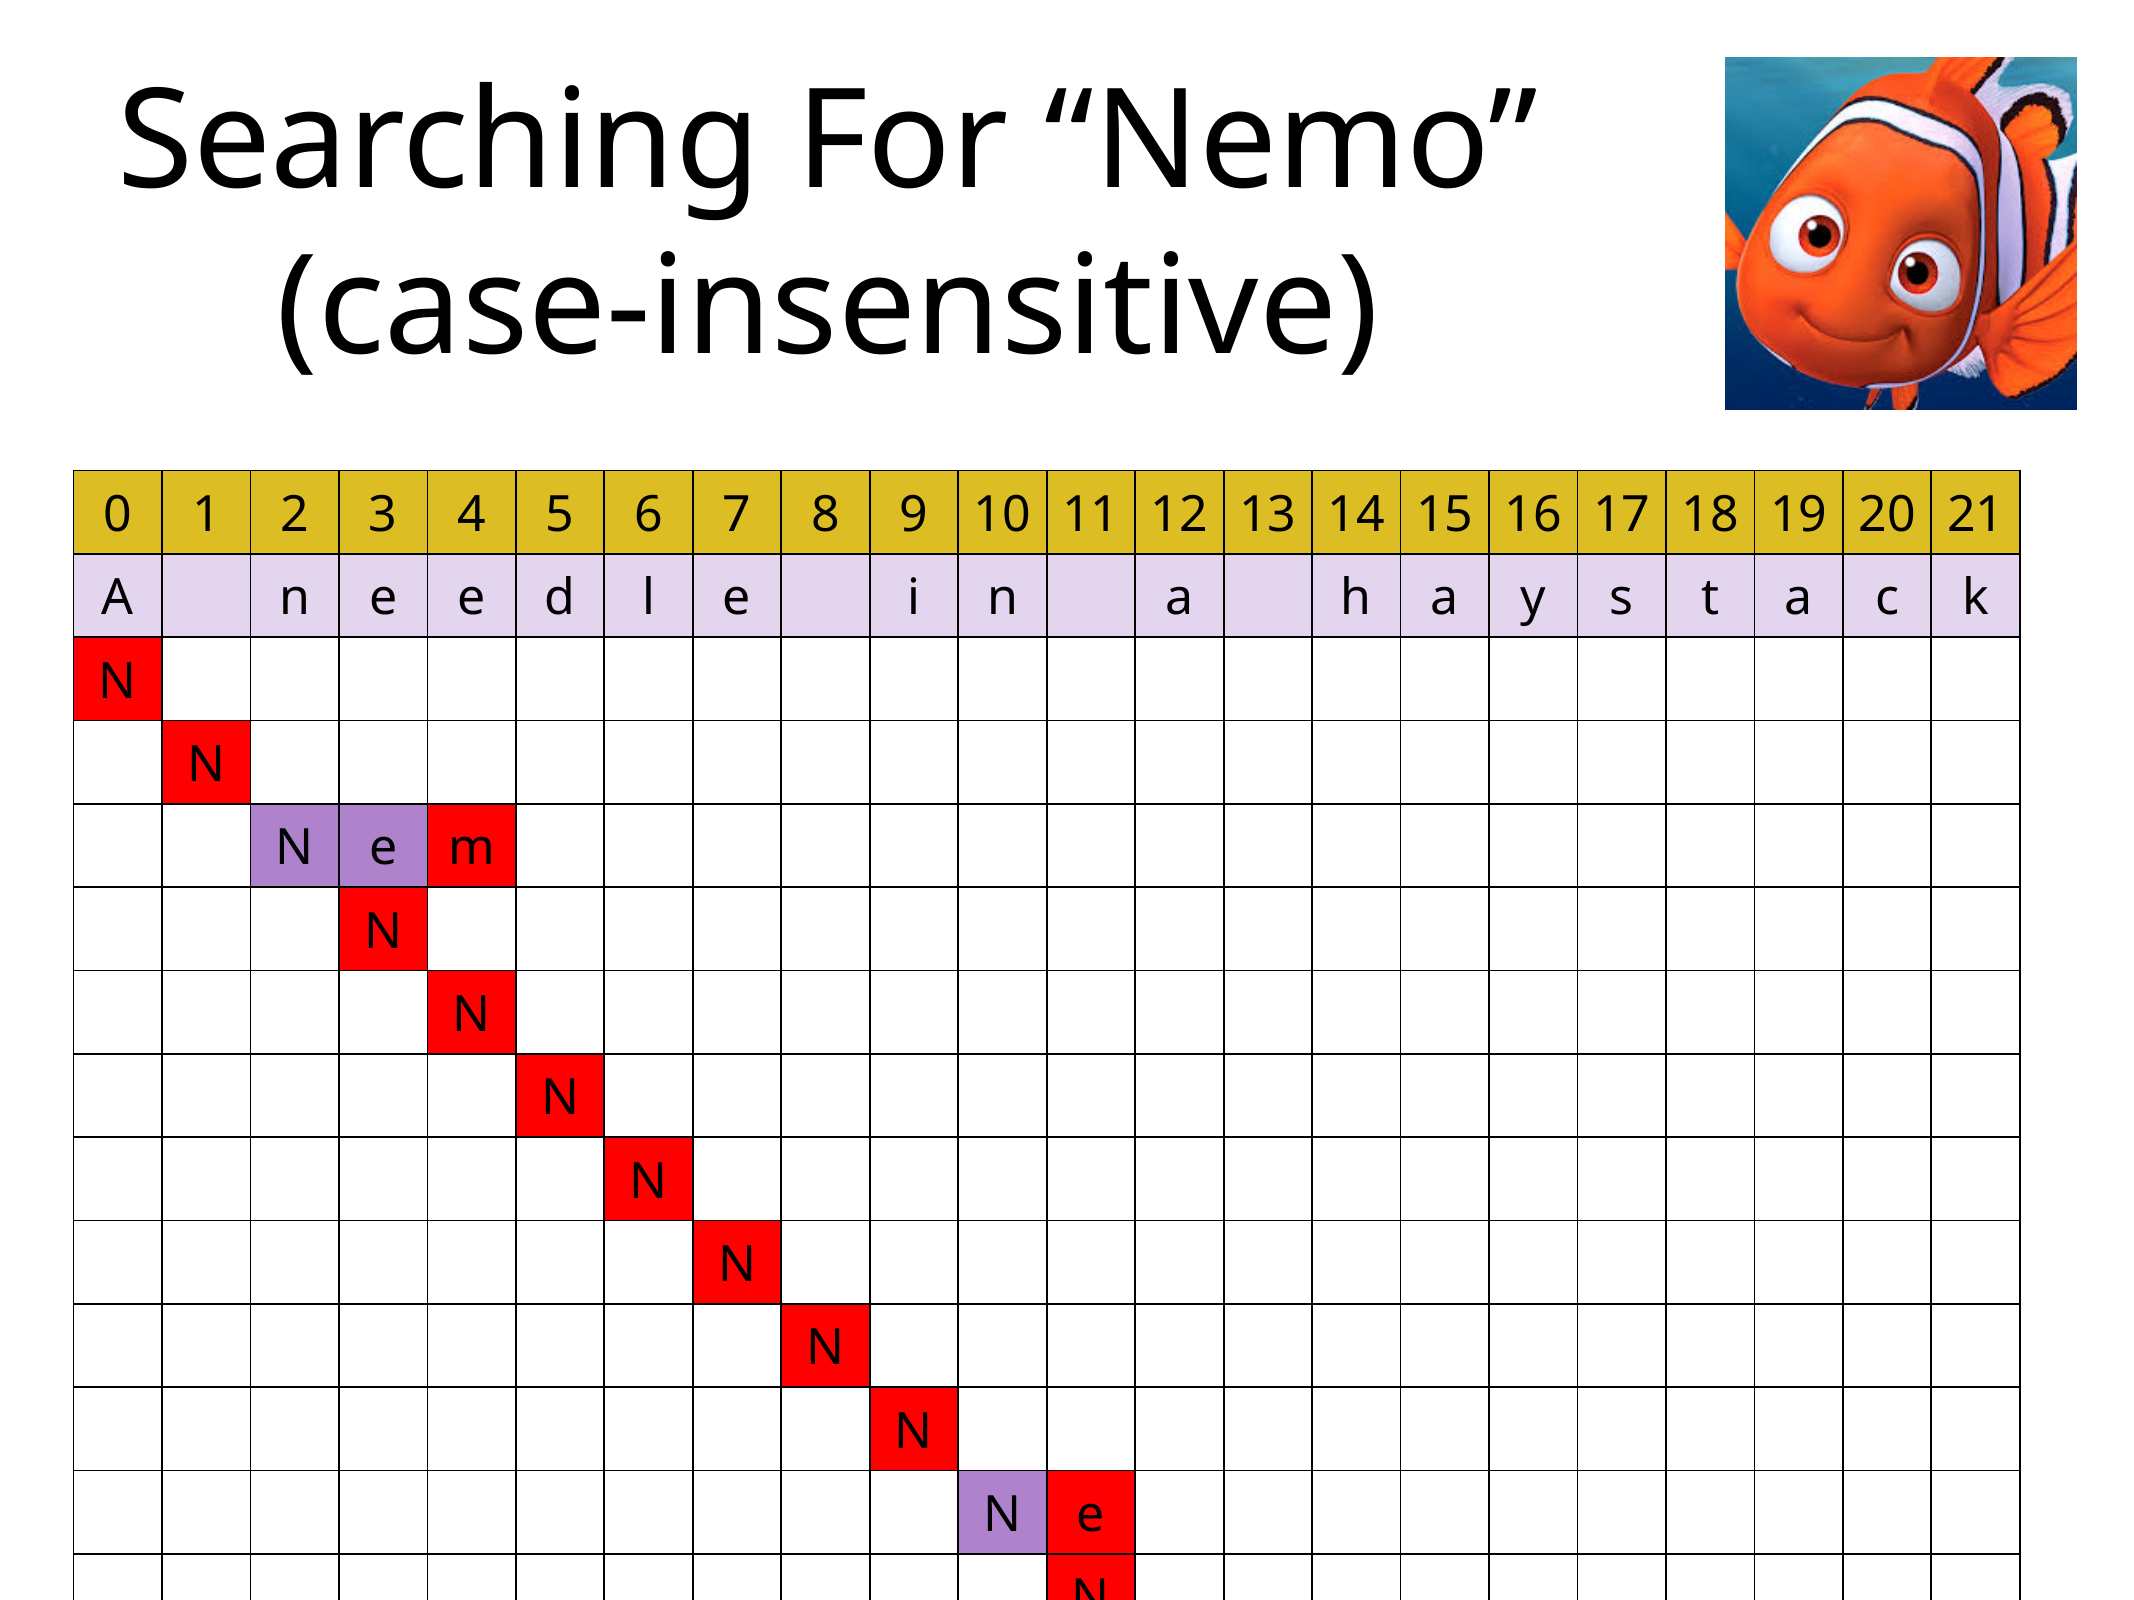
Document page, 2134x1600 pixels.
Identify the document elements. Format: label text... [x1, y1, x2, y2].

table_cell [1844, 1555, 1930, 1600]
table_cell [1932, 1138, 2019, 1220]
table_cell [1932, 1305, 2019, 1386]
table_cell [1401, 1555, 1488, 1600]
table_cell [1136, 721, 1223, 803]
table_header 20 [1844, 471, 1930, 553]
table_cell [1401, 638, 1488, 720]
table_cell [1401, 971, 1488, 1053]
table_cell [1401, 1471, 1488, 1553]
table_cell [871, 1555, 957, 1600]
table_cell [1490, 721, 1577, 803]
table_cell t [1667, 555, 1754, 636]
table_cell n [959, 555, 1046, 636]
table_header 3 [340, 471, 427, 553]
table_cell [959, 805, 1046, 886]
table_cell [163, 1471, 250, 1553]
table_cell [1490, 1221, 1577, 1303]
table_cell [1136, 1221, 1223, 1303]
table_cell [1667, 1221, 1754, 1303]
table_cell N [871, 1388, 957, 1470]
table_cell [1667, 638, 1754, 720]
table_cell [1578, 1055, 1665, 1136]
table_cell [251, 1055, 338, 1136]
table_cell [1578, 638, 1665, 720]
table_cell [1401, 805, 1488, 886]
table_cell [163, 1221, 250, 1303]
table_cell [428, 1555, 515, 1600]
table_cell [1048, 555, 1134, 636]
table_cell [251, 971, 338, 1053]
table_cell [517, 1221, 603, 1303]
table_cell [1136, 1138, 1223, 1220]
table_cell [1932, 1471, 2019, 1553]
table_cell h [1313, 555, 1400, 636]
table_cell [1844, 1305, 1930, 1386]
table_cell [517, 1305, 603, 1386]
table_header 13 [1225, 471, 1311, 553]
table_cell [605, 638, 692, 720]
table_cell [1844, 1471, 1930, 1553]
table_cell [1048, 805, 1134, 886]
table_cell [428, 1388, 515, 1470]
table_cell [1048, 1138, 1134, 1220]
table_cell [1755, 1221, 1842, 1303]
table_cell [1755, 888, 1842, 970]
table_cell [694, 888, 780, 970]
table_header 19 [1755, 471, 1842, 553]
table_cell [1490, 888, 1577, 970]
table_cell [1490, 1305, 1577, 1386]
table_cell k [1932, 555, 2019, 636]
table_cell [1755, 721, 1842, 803]
table_cell [251, 888, 338, 970]
table_cell [694, 1305, 780, 1386]
table_cell [605, 888, 692, 970]
table_cell [74, 1388, 161, 1470]
table_cell l [605, 555, 692, 636]
table_cell [1490, 1388, 1577, 1470]
table_cell [1401, 1305, 1488, 1386]
table_cell [1401, 1388, 1488, 1470]
table_cell [1578, 1221, 1665, 1303]
table_cell [163, 805, 250, 886]
table_cell [871, 1471, 957, 1553]
table_cell [163, 1305, 250, 1386]
table_cell [1932, 638, 2019, 720]
table_cell [517, 888, 603, 970]
table_cell [1225, 721, 1311, 803]
table_cell [959, 638, 1046, 720]
table_cell [1490, 1555, 1577, 1600]
table_cell [1844, 1388, 1930, 1470]
table_cell [163, 1388, 250, 1470]
table_cell [605, 1388, 692, 1470]
table_cell [1048, 1305, 1134, 1386]
table_cell [1136, 971, 1223, 1053]
table_cell [694, 1555, 780, 1600]
table_cell [959, 721, 1046, 803]
table_cell [1313, 888, 1400, 970]
table_cell [1932, 1555, 2019, 1600]
table_cell [605, 1305, 692, 1386]
table_cell [1755, 1305, 1842, 1386]
table_cell [605, 1221, 692, 1303]
table_cell N [605, 1138, 692, 1220]
table_cell [694, 1471, 780, 1553]
table_cell [1136, 888, 1223, 970]
table_header 18 [1667, 471, 1754, 553]
table_cell [1578, 888, 1665, 970]
table_cell [959, 1388, 1046, 1470]
table_cell [74, 805, 161, 886]
table_cell N [782, 1305, 869, 1386]
table_cell [782, 888, 869, 970]
table_cell [1667, 1555, 1754, 1600]
table_cell [1313, 1471, 1400, 1553]
table_cell [251, 1471, 338, 1553]
table_cell [1667, 805, 1754, 886]
table_cell [251, 721, 338, 803]
table_cell [1844, 805, 1930, 886]
table_cell [1048, 1388, 1134, 1470]
table_cell [251, 1305, 338, 1386]
table_cell [1932, 888, 2019, 970]
table_cell [1667, 1388, 1754, 1470]
table_cell [782, 1471, 869, 1553]
table_cell [1755, 638, 1842, 720]
table_cell [782, 1221, 869, 1303]
table_cell e [428, 555, 515, 636]
table_cell [74, 1471, 161, 1553]
table_cell N [251, 805, 338, 886]
table_cell a [1136, 555, 1223, 636]
table_cell [959, 888, 1046, 970]
table_cell [782, 1388, 869, 1470]
table_cell [1313, 721, 1400, 803]
table_cell [782, 555, 869, 636]
table_cell a [1401, 555, 1488, 636]
table_cell [1844, 1055, 1930, 1136]
table_cell [517, 721, 603, 803]
table_cell [428, 1221, 515, 1303]
table_cell y [1490, 555, 1577, 636]
table_cell [163, 1055, 250, 1136]
table_cell [1048, 1055, 1134, 1136]
table_header 15 [1401, 471, 1488, 553]
table_cell N [163, 721, 250, 803]
table_cell [1844, 1138, 1930, 1220]
table_cell [1490, 638, 1577, 720]
table_cell [1755, 971, 1842, 1053]
table_cell [1136, 805, 1223, 886]
table_cell [1755, 1555, 1842, 1600]
table_cell [1490, 1055, 1577, 1136]
table_cell [74, 1055, 161, 1136]
table_cell [428, 1305, 515, 1386]
table_cell [517, 1471, 603, 1553]
table_cell [1136, 1055, 1223, 1136]
picture [1724, 57, 2077, 410]
table_cell [1578, 1471, 1665, 1553]
table_cell [1932, 1055, 2019, 1136]
table_cell [251, 1388, 338, 1470]
table_cell [1313, 1138, 1400, 1220]
table_cell [163, 1138, 250, 1220]
table_cell [340, 1221, 427, 1303]
table_cell [871, 888, 957, 970]
table_cell e [694, 555, 780, 636]
table_cell [1578, 1555, 1665, 1600]
table_cell [871, 638, 957, 720]
table_cell [605, 1555, 692, 1600]
table_cell [517, 971, 603, 1053]
table_cell N [1048, 1555, 1134, 1600]
table_cell [782, 721, 869, 803]
table_header 6 [605, 471, 692, 553]
table_cell [1313, 638, 1400, 720]
table_cell [1401, 721, 1488, 803]
table_cell [340, 1555, 427, 1600]
table_cell [959, 1055, 1046, 1136]
table_cell [163, 1555, 250, 1600]
table_cell [1313, 805, 1400, 886]
table_cell [1225, 1055, 1311, 1136]
table_cell [1225, 971, 1311, 1053]
table_cell [428, 1471, 515, 1553]
table_cell [959, 1138, 1046, 1220]
table_cell [74, 721, 161, 803]
table_cell [1667, 888, 1754, 970]
table_cell [1755, 1471, 1842, 1553]
table_cell [1844, 971, 1930, 1053]
table_header 16 [1490, 471, 1577, 553]
table_cell N [517, 1055, 603, 1136]
table_cell [694, 971, 780, 1053]
table_cell [251, 1221, 338, 1303]
table_cell [517, 1138, 603, 1220]
table_cell N [428, 971, 515, 1053]
table_cell [871, 805, 957, 886]
table_cell [1755, 1055, 1842, 1136]
table_cell [1225, 1471, 1311, 1553]
table_cell [605, 971, 692, 1053]
table_cell [1048, 638, 1134, 720]
table_cell [959, 1555, 1046, 1600]
table_cell [871, 971, 957, 1053]
table_cell [1667, 971, 1754, 1053]
table_cell [1313, 1221, 1400, 1303]
table_cell [782, 638, 869, 720]
table_cell [517, 805, 603, 886]
table_cell [251, 1138, 338, 1220]
table_cell [163, 638, 250, 720]
table_cell [340, 971, 427, 1053]
table_cell [428, 638, 515, 720]
table_cell [1313, 1555, 1400, 1600]
table_cell [871, 721, 957, 803]
table_cell [1490, 805, 1577, 886]
table_header 14 [1313, 471, 1400, 553]
table_cell [871, 1138, 957, 1220]
table_cell [1313, 971, 1400, 1053]
table_cell [1490, 1138, 1577, 1220]
table_header 4 [428, 471, 515, 553]
table_cell [163, 888, 250, 970]
table_cell [1225, 888, 1311, 970]
table_cell [694, 1055, 780, 1136]
table_cell [74, 1305, 161, 1386]
table_cell n [251, 555, 338, 636]
table_cell [1225, 1221, 1311, 1303]
table_cell [782, 805, 869, 886]
table_cell [428, 1055, 515, 1136]
table_cell [1048, 971, 1134, 1053]
table_cell [1225, 638, 1311, 720]
table_cell [1844, 721, 1930, 803]
table_cell [517, 1388, 603, 1470]
table_header 17 [1578, 471, 1665, 553]
table_cell [1932, 805, 2019, 886]
table_cell [340, 1471, 427, 1553]
table_cell [1578, 805, 1665, 886]
table_cell [428, 1138, 515, 1220]
table_cell [1755, 805, 1842, 886]
table_cell [1578, 1305, 1665, 1386]
table_cell [1578, 1138, 1665, 1220]
table_cell [1932, 971, 2019, 1053]
table_cell [1313, 1388, 1400, 1470]
table_cell [1932, 1221, 2019, 1303]
table_cell [871, 1221, 957, 1303]
table_cell [428, 721, 515, 803]
table_cell [428, 888, 515, 970]
table_cell [1667, 1055, 1754, 1136]
table_cell [782, 1138, 869, 1220]
table_cell [251, 638, 338, 720]
table_cell i [871, 555, 957, 636]
table_cell [340, 1305, 427, 1386]
table_cell e [340, 555, 427, 636]
table_cell [74, 1138, 161, 1220]
table_cell [1313, 1055, 1400, 1136]
table_cell [605, 805, 692, 886]
table_cell [517, 638, 603, 720]
table_header 0 [74, 471, 161, 553]
table_cell [1225, 805, 1311, 886]
table_cell N [694, 1221, 780, 1303]
table_cell N [340, 888, 427, 970]
table_cell [694, 1138, 780, 1220]
table_cell [1048, 1221, 1134, 1303]
table_cell [163, 971, 250, 1053]
table_cell [959, 971, 1046, 1053]
table_cell [1844, 1221, 1930, 1303]
table_cell [1667, 721, 1754, 803]
table_cell [1225, 555, 1311, 636]
table_cell [1932, 721, 2019, 803]
table_header 11 [1048, 471, 1134, 553]
table_cell [782, 1555, 869, 1600]
table_cell [1136, 638, 1223, 720]
table_cell A [74, 555, 161, 636]
table_cell [1225, 1555, 1311, 1600]
table_cell [340, 1055, 427, 1136]
table_cell [1844, 888, 1930, 970]
table_cell [1667, 1138, 1754, 1220]
table_cell [1048, 721, 1134, 803]
table_cell [1755, 1138, 1842, 1220]
table_cell [1844, 638, 1930, 720]
table_cell m [428, 805, 515, 886]
table_cell [605, 1471, 692, 1553]
table_cell [1401, 888, 1488, 970]
table_cell [251, 1555, 338, 1600]
table_cell [1490, 971, 1577, 1053]
table_cell [74, 1555, 161, 1600]
table_cell [1490, 1471, 1577, 1553]
table_cell N [959, 1471, 1046, 1553]
table_cell c [1844, 555, 1930, 636]
table_cell [959, 1221, 1046, 1303]
table_cell [340, 1388, 427, 1470]
table_cell [605, 721, 692, 803]
table_header 12 [1136, 471, 1223, 553]
table_cell [694, 805, 780, 886]
table_cell [74, 1221, 161, 1303]
table_cell [1578, 721, 1665, 803]
table_cell [74, 888, 161, 970]
table_cell e [1048, 1471, 1134, 1553]
table_cell [1225, 1138, 1311, 1220]
table_cell [871, 1305, 957, 1386]
table_cell [694, 721, 780, 803]
title Searching For “Nemo” (case-insensitive) [22, 37, 1634, 393]
table_cell [782, 1055, 869, 1136]
table_cell [959, 1305, 1046, 1386]
table_cell [1401, 1138, 1488, 1220]
table_cell [694, 638, 780, 720]
table_cell [340, 1138, 427, 1220]
table_cell [1401, 1221, 1488, 1303]
table_cell [605, 1055, 692, 1136]
table_cell s [1578, 555, 1665, 636]
table_cell [340, 721, 427, 803]
table_cell [1578, 971, 1665, 1053]
table_header 9 [871, 471, 957, 553]
table_header 7 [694, 471, 780, 553]
table_cell d [517, 555, 603, 636]
table_cell [871, 1055, 957, 1136]
table_cell [163, 555, 250, 636]
table_cell [1136, 1388, 1223, 1470]
table_cell [1225, 1305, 1311, 1386]
table_cell N [74, 638, 161, 720]
table_header 10 [959, 471, 1046, 553]
table_cell [1667, 1471, 1754, 1553]
table_cell [340, 638, 427, 720]
table_cell [517, 1555, 603, 1600]
table_cell [1667, 1305, 1754, 1386]
table_header 2 [251, 471, 338, 553]
table_cell [1578, 1388, 1665, 1470]
table_cell [1048, 888, 1134, 970]
table_cell [1225, 1388, 1311, 1470]
table_cell [1401, 1055, 1488, 1136]
table_cell [1313, 1305, 1400, 1386]
table_cell [1136, 1555, 1223, 1600]
table_header 1 [163, 471, 250, 553]
table_header 5 [517, 471, 603, 553]
table_cell a [1755, 555, 1842, 636]
table_cell [1755, 1388, 1842, 1470]
table_cell [1136, 1471, 1223, 1553]
table_cell [1932, 1388, 2019, 1470]
table_cell [74, 971, 161, 1053]
table_cell [1136, 1305, 1223, 1386]
table_cell [694, 1388, 780, 1470]
table_cell [782, 971, 869, 1053]
table_header 21 [1932, 471, 2019, 553]
table_cell e [340, 805, 427, 886]
table_header 8 [782, 471, 869, 553]
